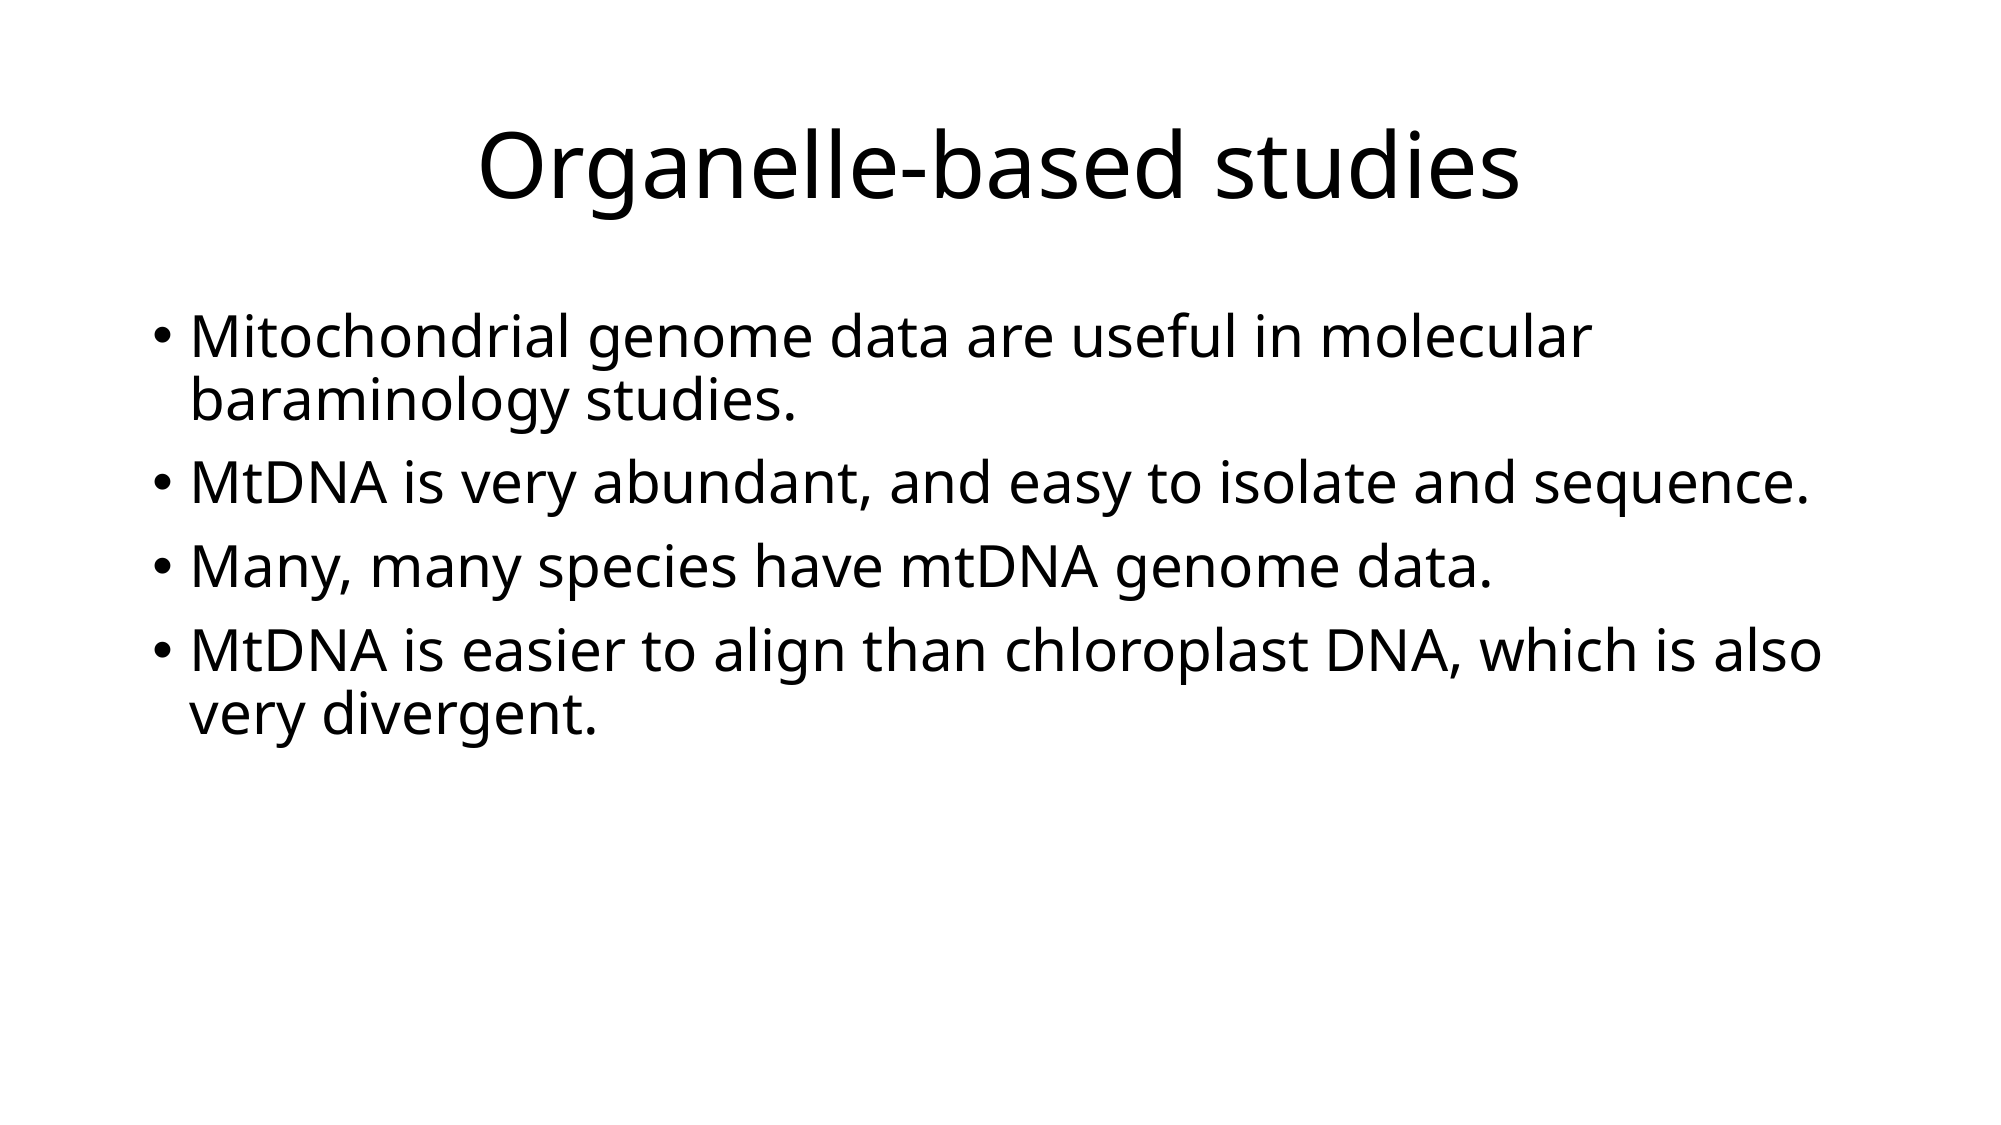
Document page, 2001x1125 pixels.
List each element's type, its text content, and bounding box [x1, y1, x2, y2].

list Mitochondrial genome data are useful in molecular baraminology studies. MtDNA is very abundant, and easy to isolate and sequence. Many, many species have mtDNA genome data. MtDNA is easier to align than chloroplast DNA, which is also very divergent. [137, 299, 1863, 1014]
title Organelle-based studies [137, 59, 1863, 278]
